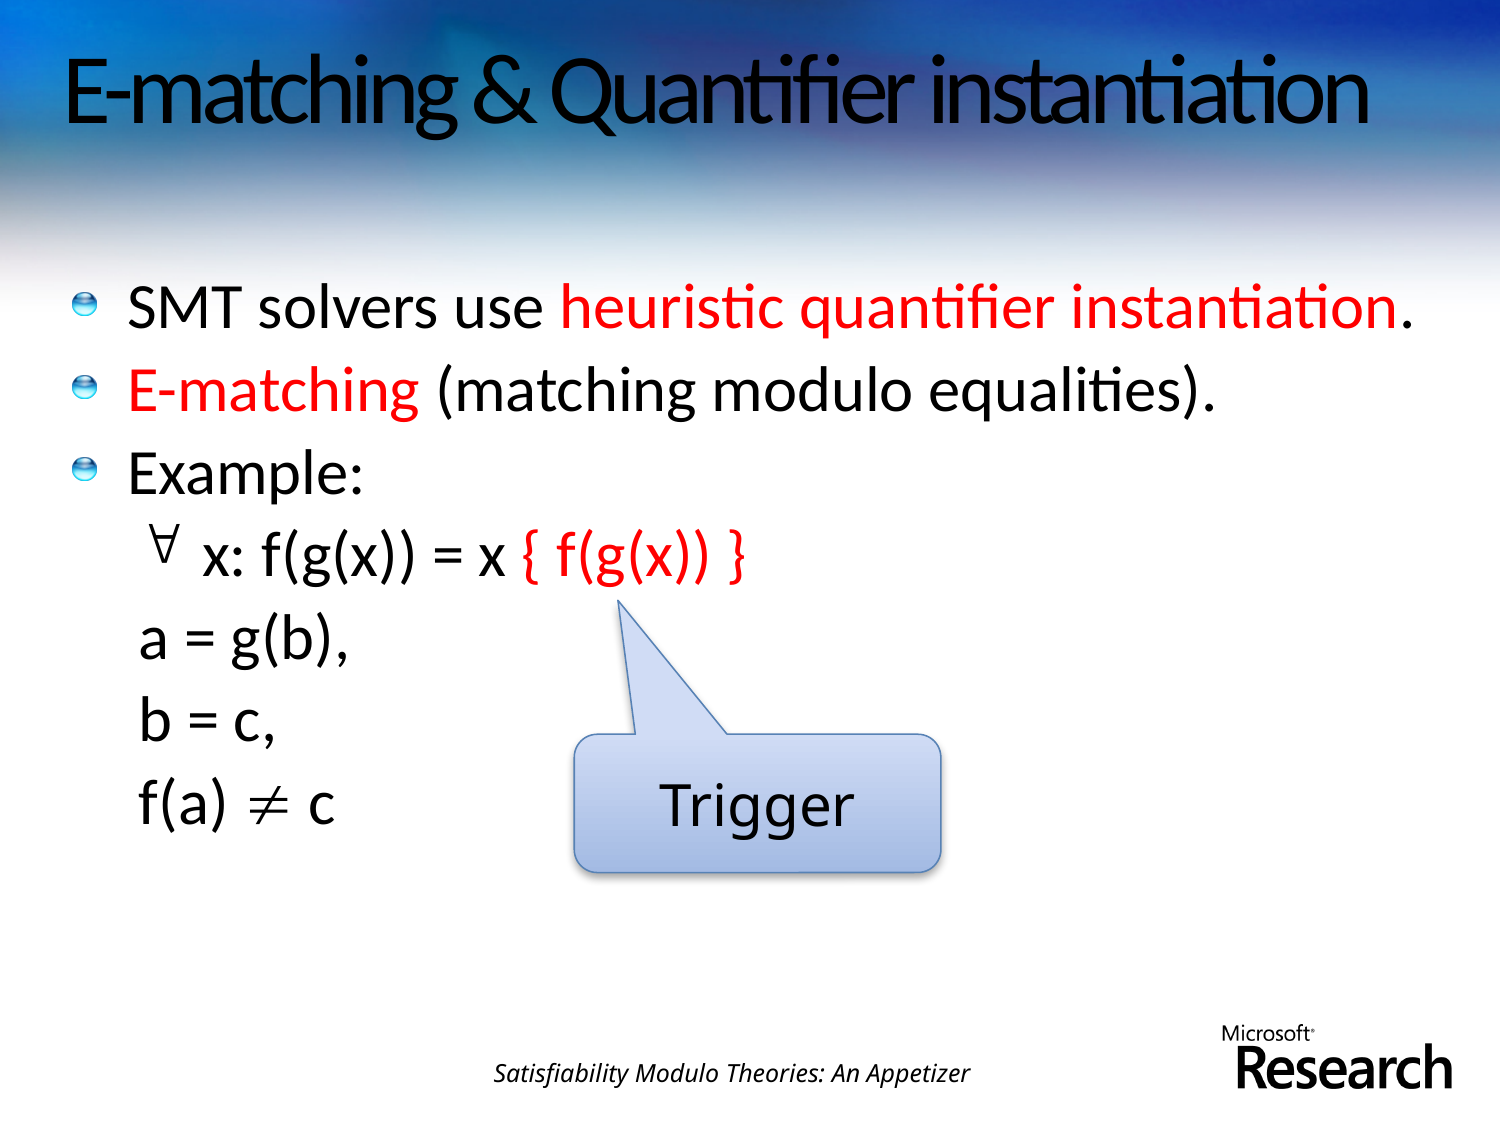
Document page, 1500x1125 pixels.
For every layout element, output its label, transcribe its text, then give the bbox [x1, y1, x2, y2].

text_box SMT solvers use heuristic quantifier instantiation. E-matching (matching modulo equalities). Example: x: f(g(x)) = x { f(g(x)) } a = g(b), b = c, f(a)  c [63, 273, 1439, 914]
text_box Trigger [573, 599, 942, 874]
title E-matching & Quantifier instantiation [62, 37, 1438, 148]
footer Satisfiability Modulo Theories: An Appetizer [324, 1042, 1141, 1103]
picture [0, 0, 1500, 1125]
